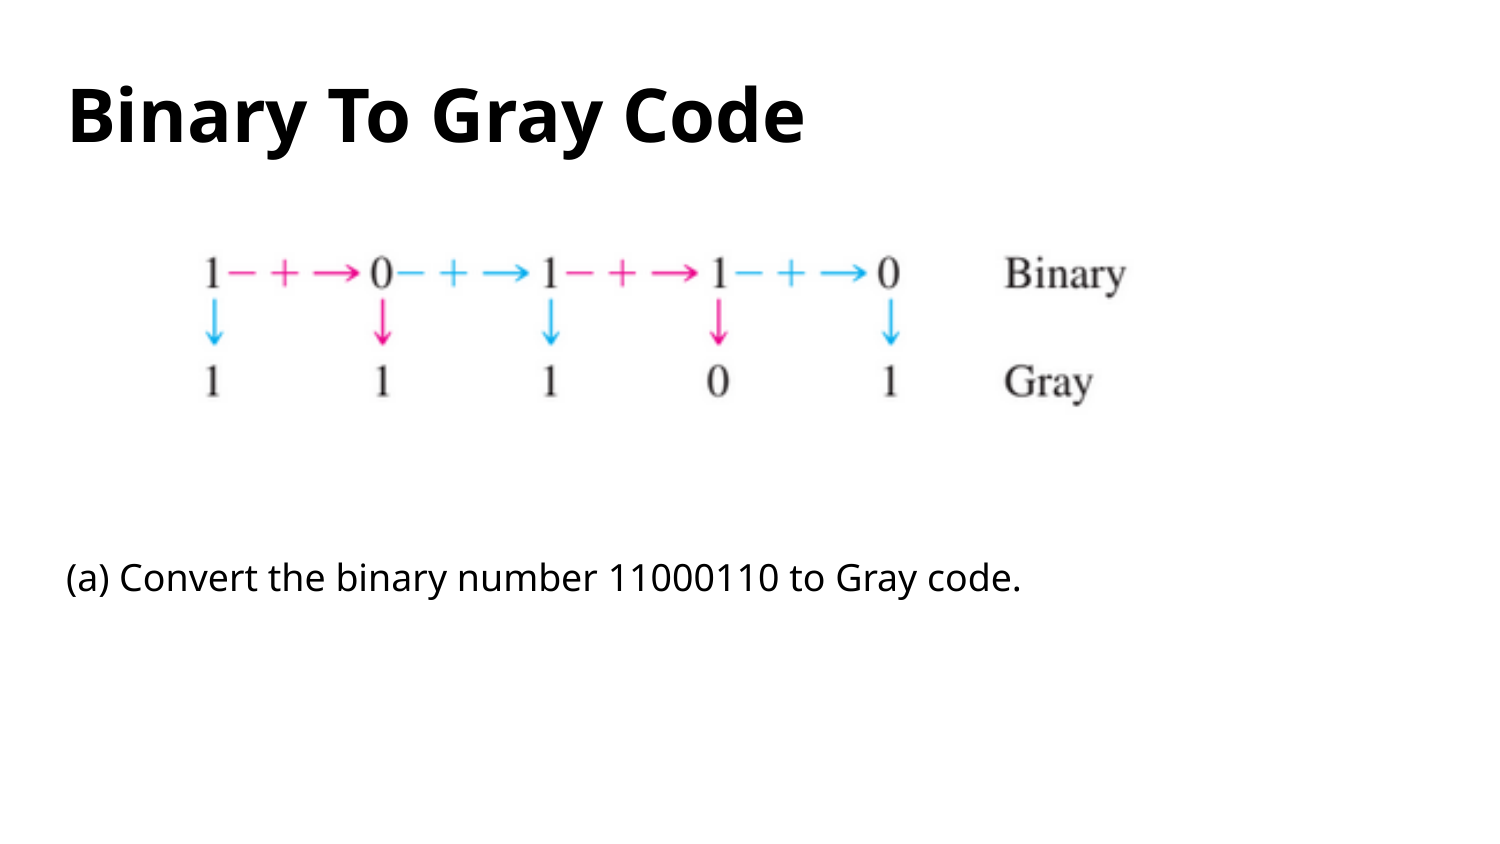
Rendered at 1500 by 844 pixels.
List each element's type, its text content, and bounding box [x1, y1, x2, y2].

list (a) Convert the binary number 11000110 to Gray code. [51, 201, 1449, 750]
title Binary To Gray Code [51, 48, 1449, 180]
picture [197, 235, 1167, 436]
